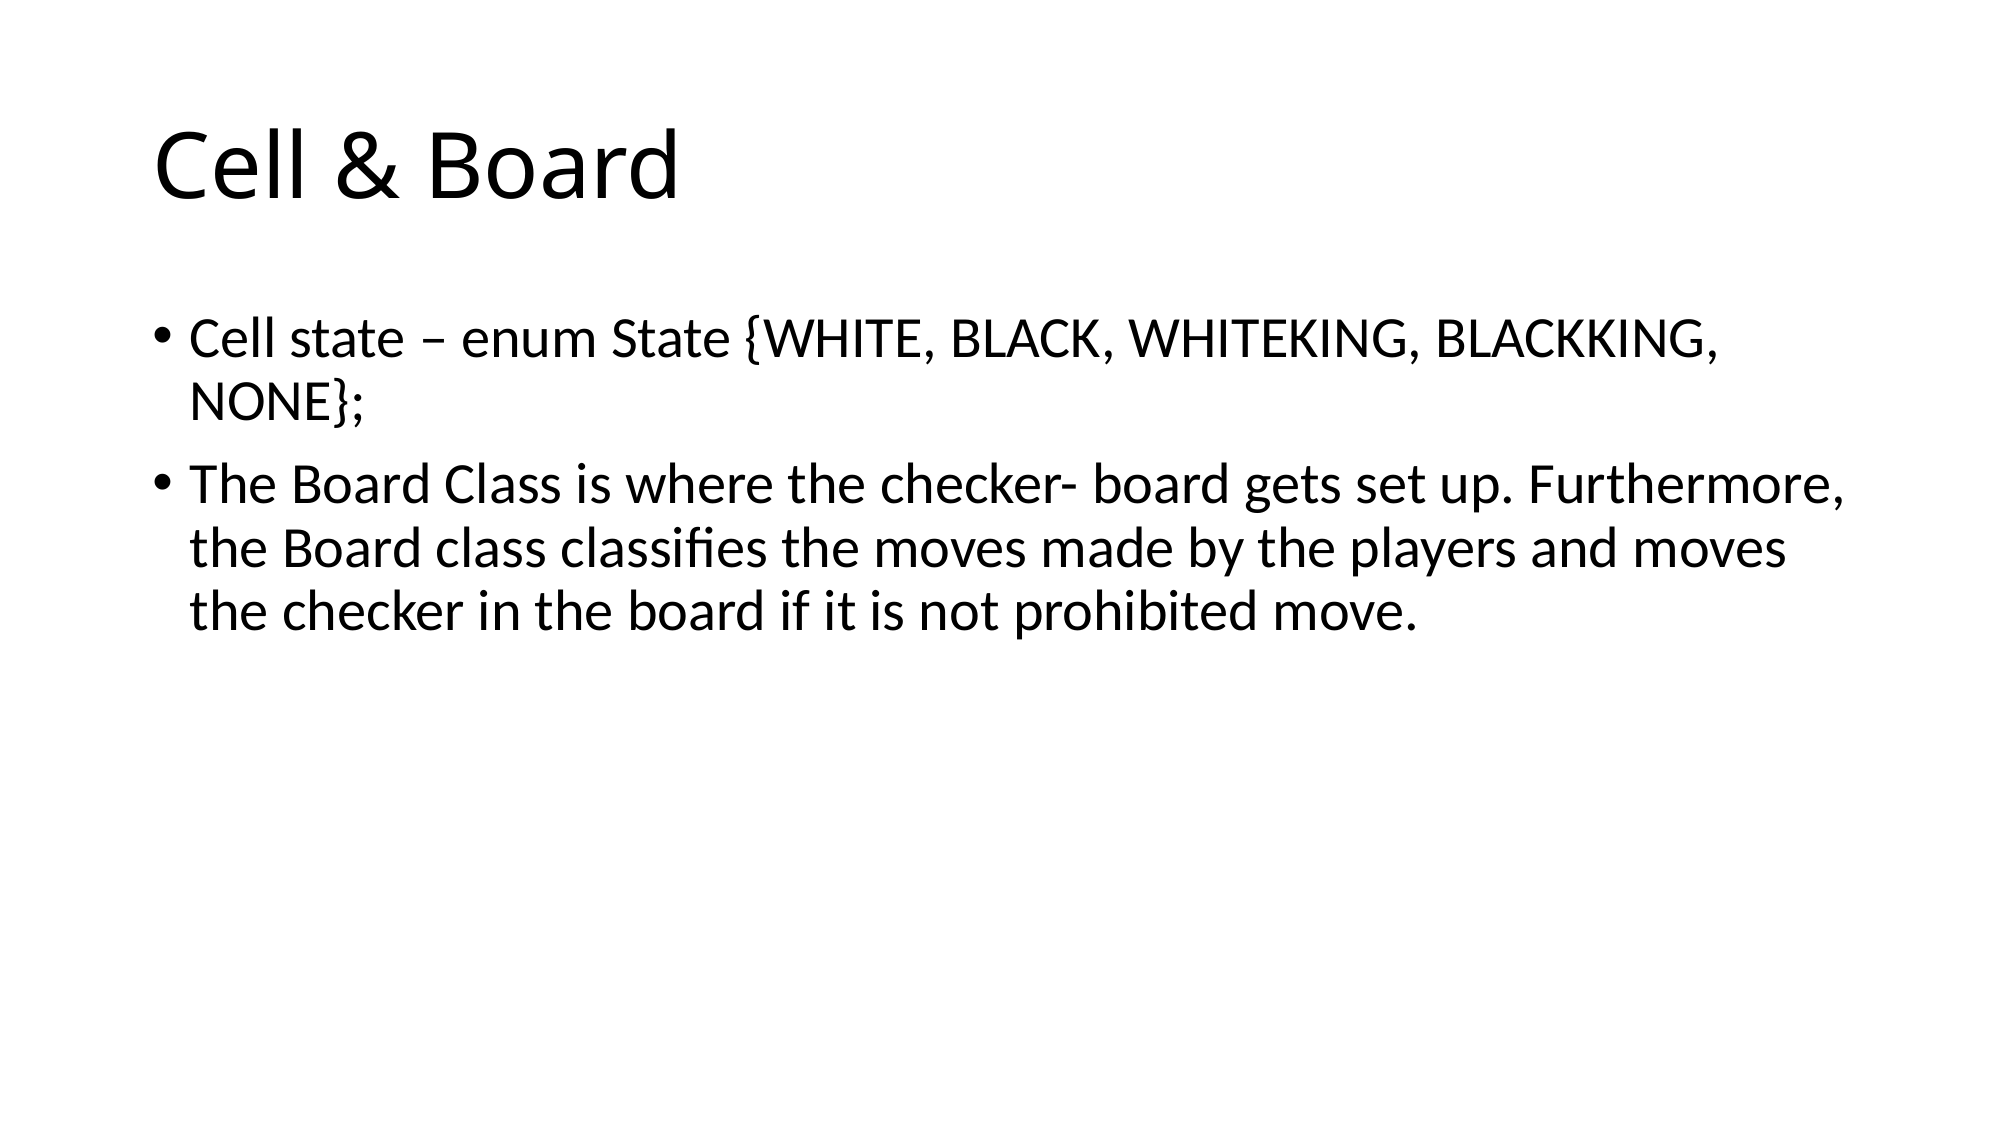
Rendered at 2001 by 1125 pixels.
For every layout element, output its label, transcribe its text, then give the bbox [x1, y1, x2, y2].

title Cell & Board [137, 59, 1863, 278]
list Cell state – enum State {WHITE, BLACK, WHITEKING, BLACKKING, NONE}; The Board Class is where the checker- board gets set up. Furthermore, the Board class classifies the moves made by the players and moves the checker in the board if it is not prohibited move. [137, 299, 1863, 1014]
